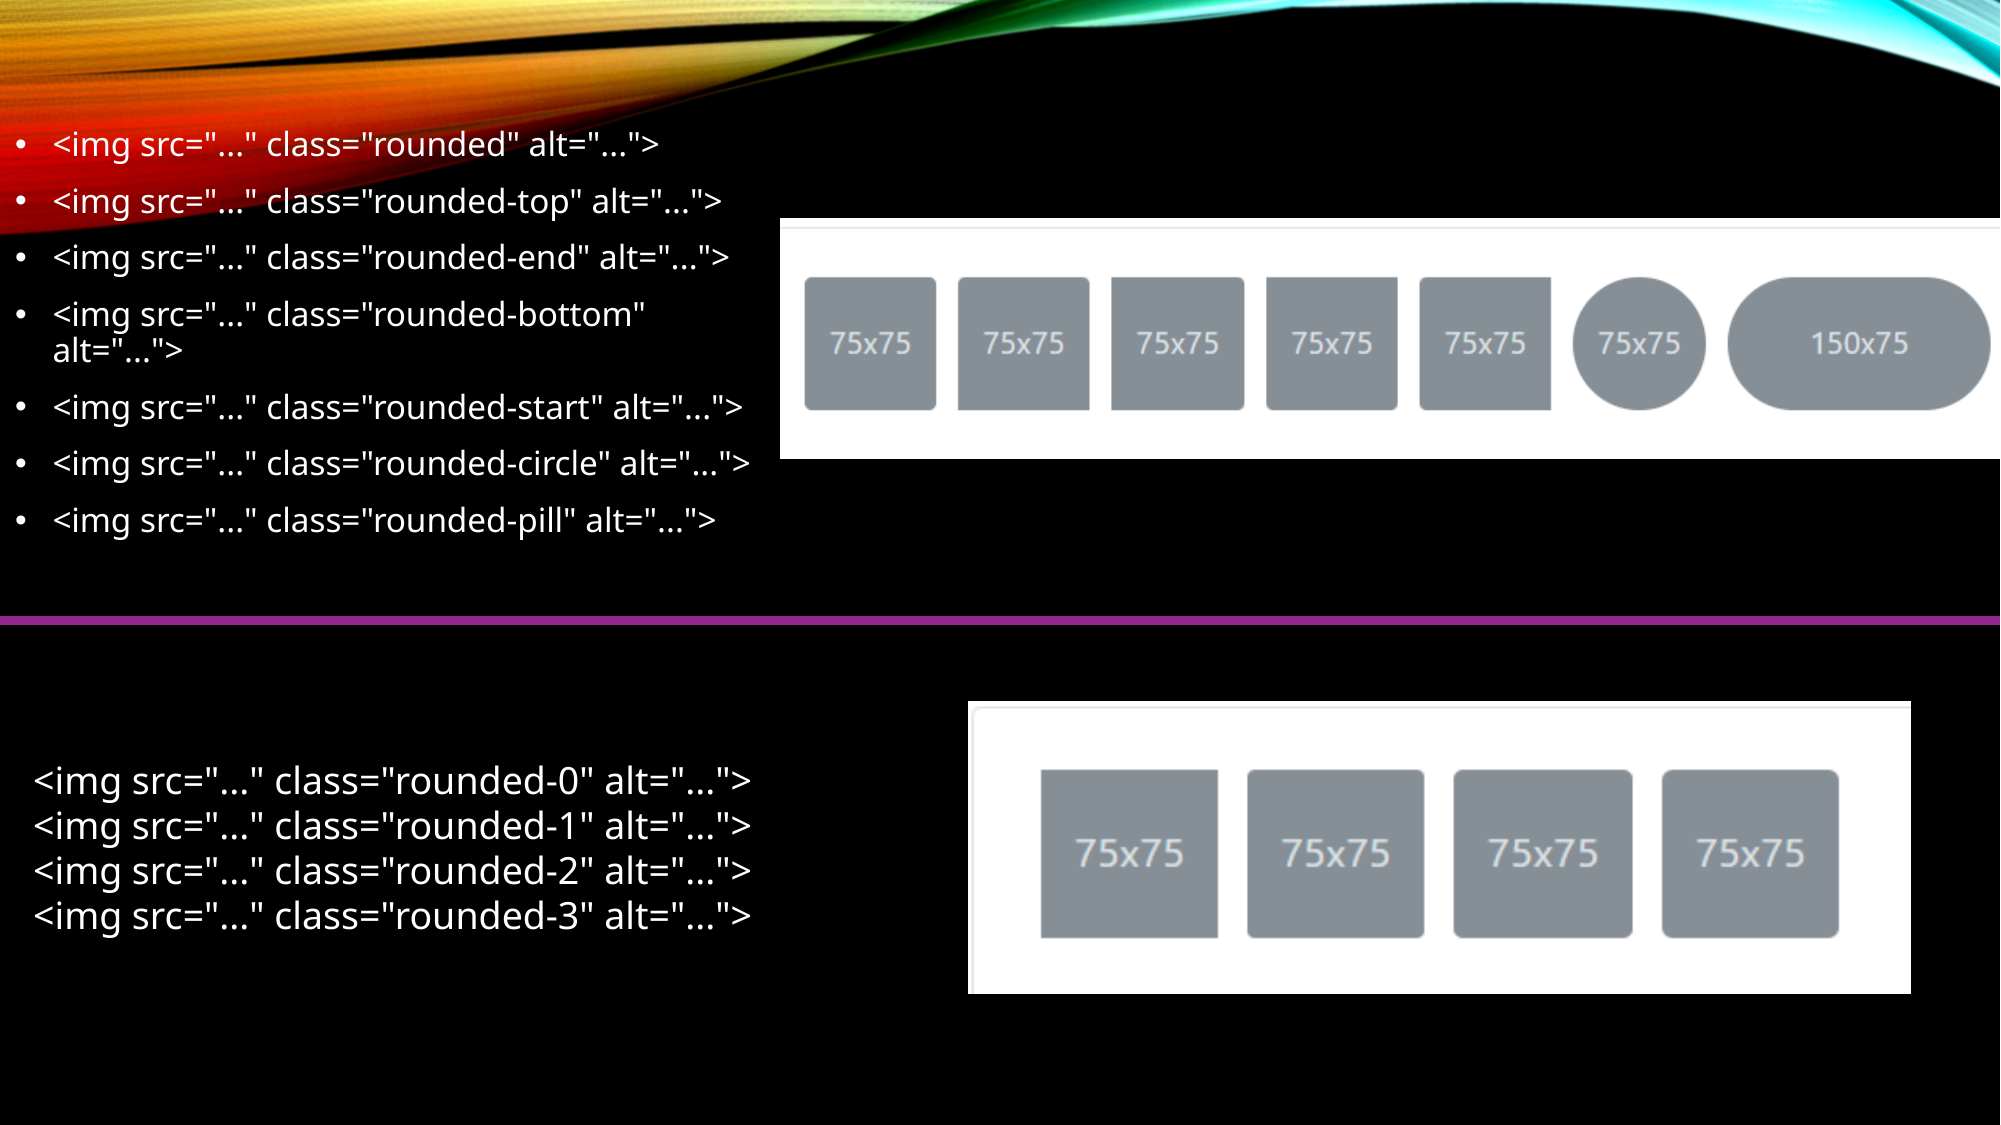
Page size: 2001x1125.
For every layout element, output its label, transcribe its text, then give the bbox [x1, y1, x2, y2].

picture [968, 701, 1911, 995]
list <img src="..." class="rounded" alt="..."> <img src="..." class="rounded-top" alt="..."> <img src="..." class="rounded-end" alt="..."> <img src="..." class="rounded-bottom" alt="..."> <img src="..." class="rounded-start" alt="..."> <img src="..." class="rounded-circle" alt="..."> <img src="..." class="rounded-pill" alt="..."> [0, 120, 781, 558]
picture [0, 0, 2000, 460]
text_box <img src="..." class="rounded-0" alt="..."> <img src="..." class="rounded-1" alt="..."> <img src="..." class="rounded-2" alt="..."> <img src="..." class="rounded-3" alt="..."> [18, 749, 768, 944]
